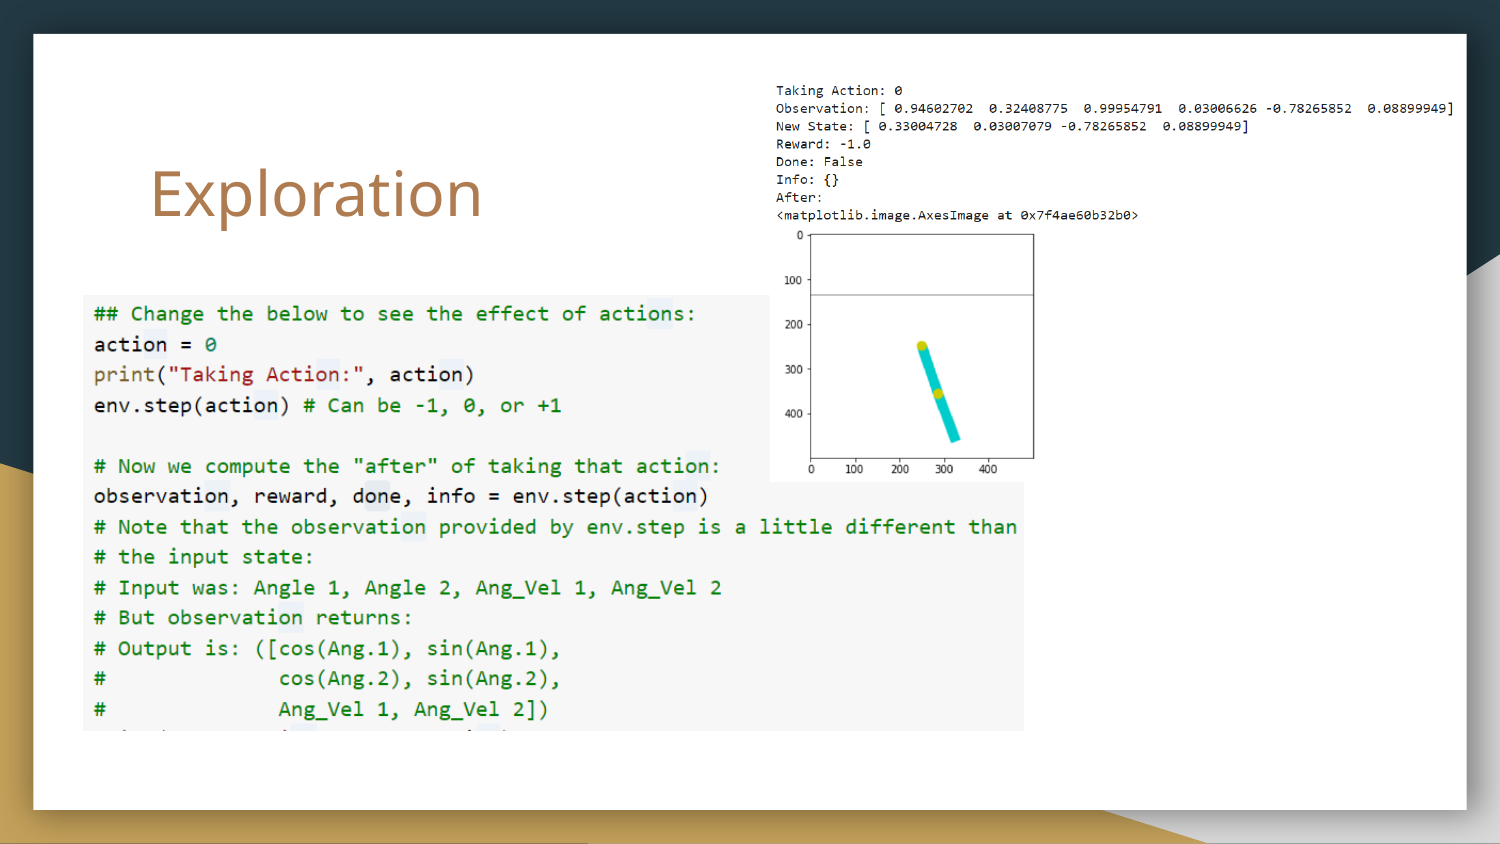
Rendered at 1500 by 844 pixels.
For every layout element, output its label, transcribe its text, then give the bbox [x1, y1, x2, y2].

title Exploration [134, 138, 765, 293]
picture [83, 79, 1457, 732]
